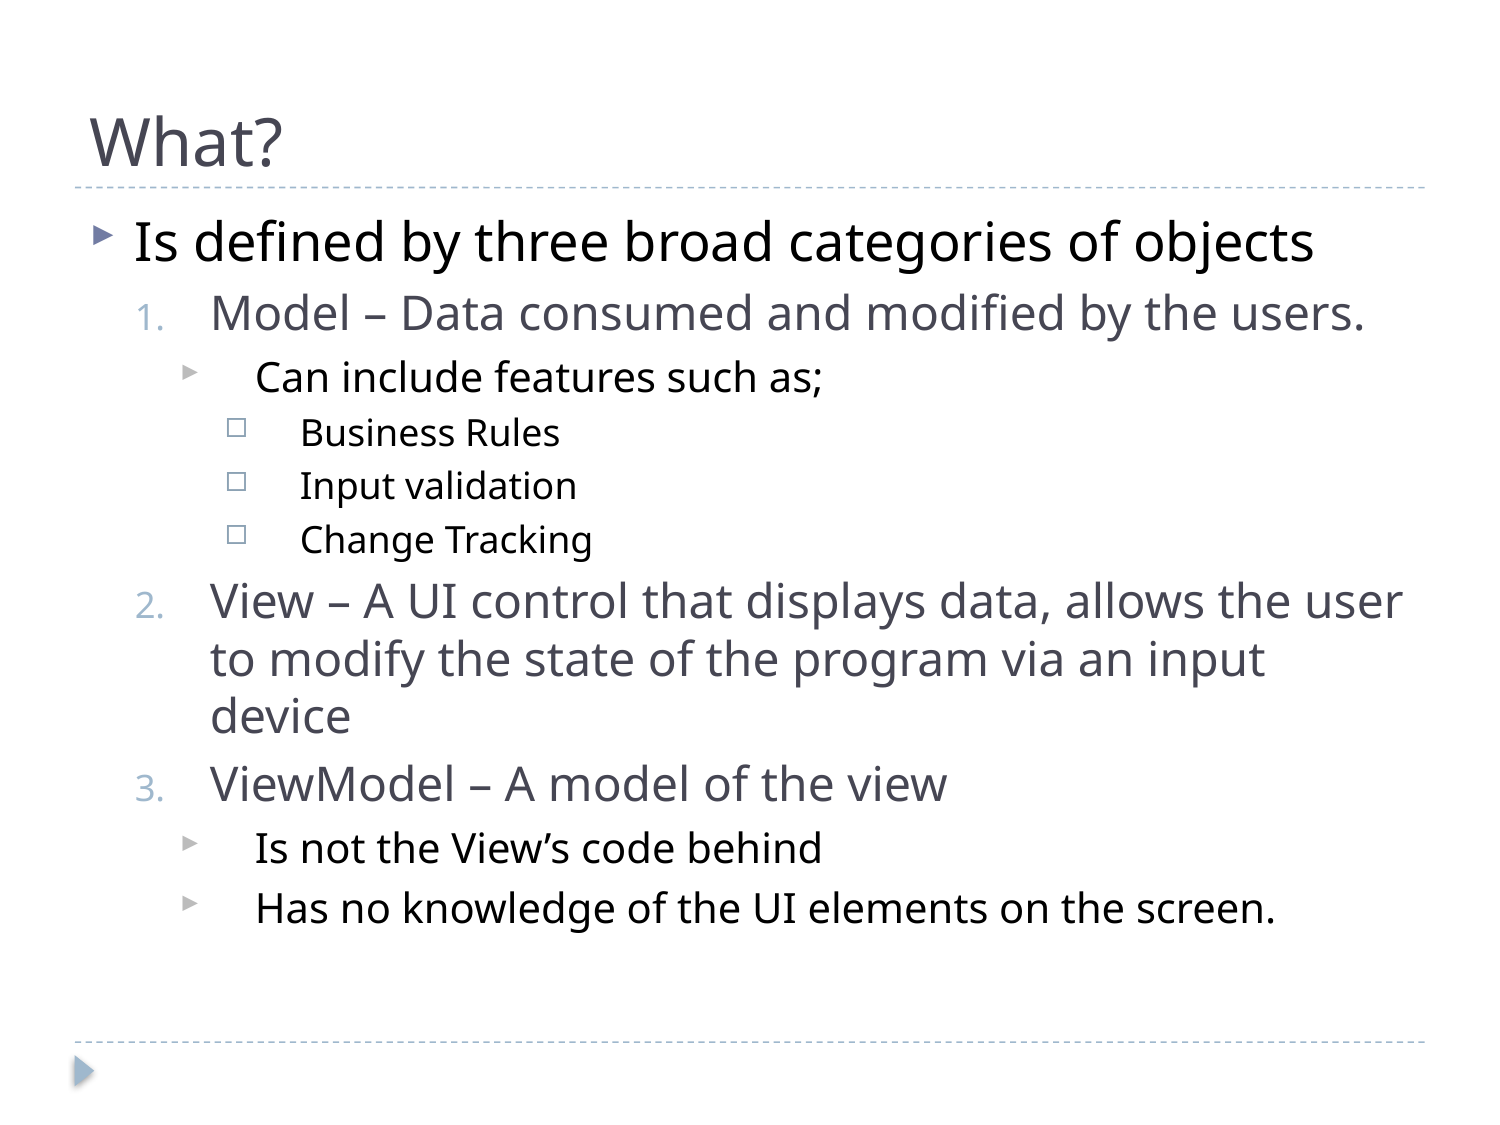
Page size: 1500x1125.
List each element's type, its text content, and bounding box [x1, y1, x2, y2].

list Is defined by three broad categories of objects Model – Data consumed and modified by the users. Can include features such as; Business Rules Input validation Change Tracking View – A UI control that displays data, allows the user to modify the state of the program via an input device ViewModel – A model of the view Is not the View’s code behind Has no knowledge of the UI elements on the screen. [75, 200, 1425, 1010]
title What? [75, 24, 1425, 188]
